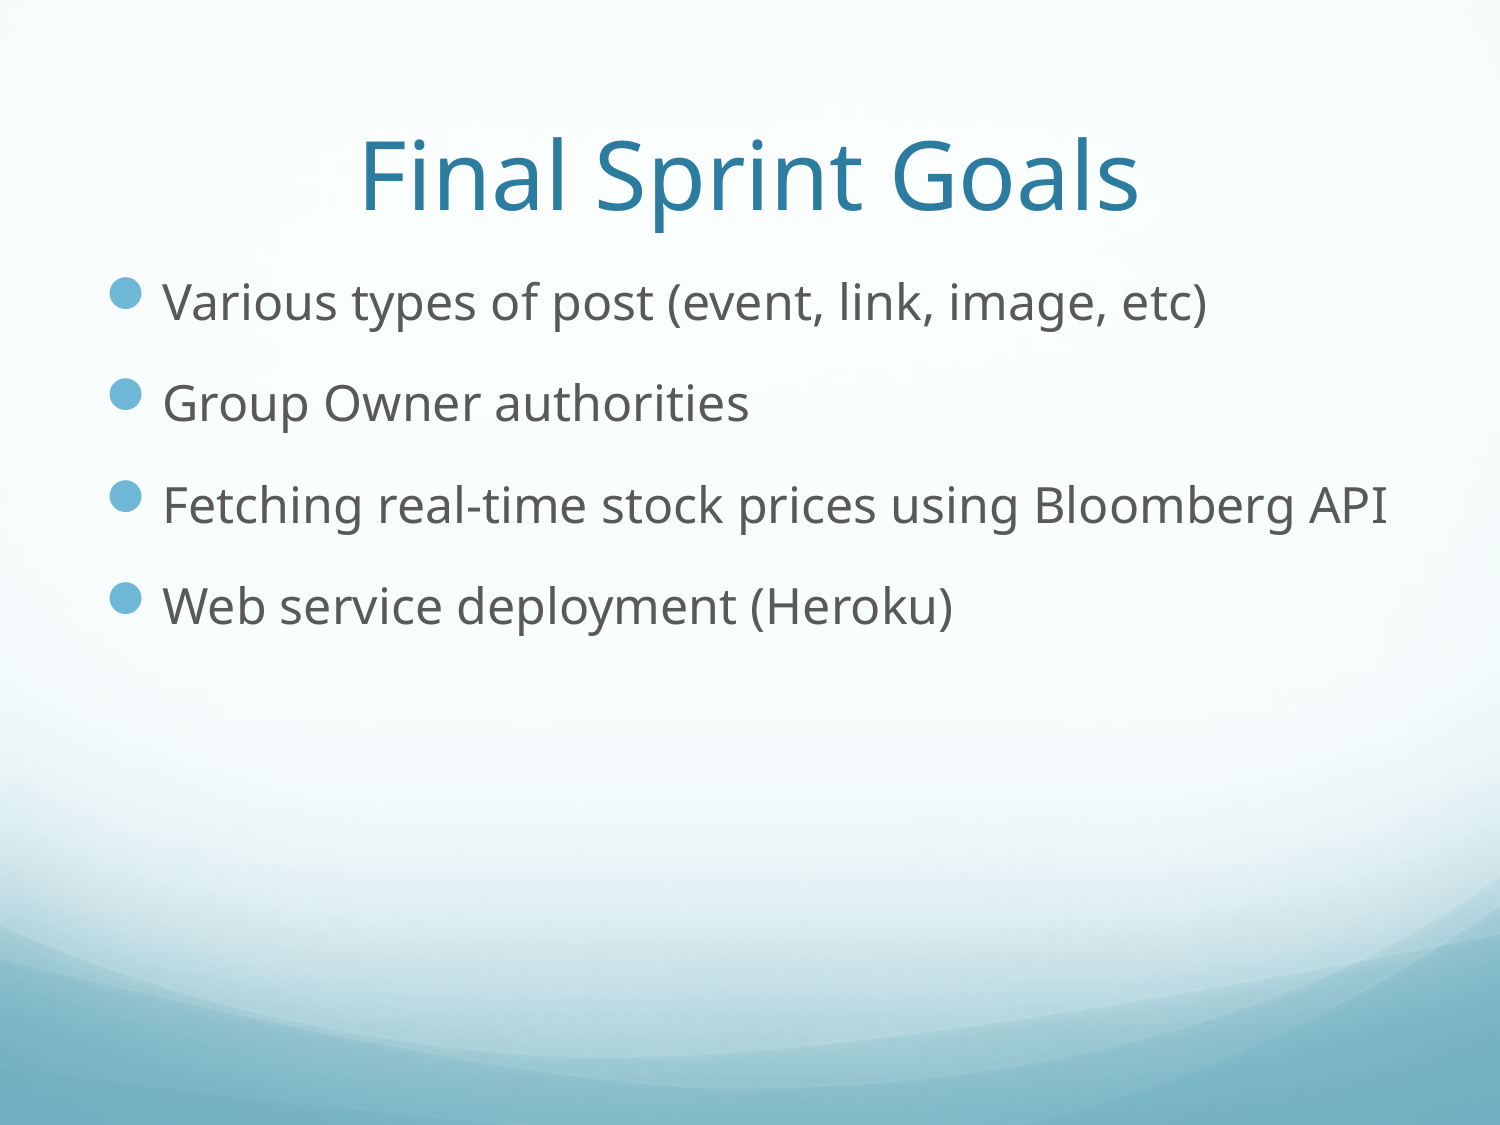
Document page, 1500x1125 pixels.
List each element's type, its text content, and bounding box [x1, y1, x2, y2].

title Final Sprint Goals [90, 17, 1410, 237]
list Various types of post (event, link, image, etc) Group Owner authorities Fetching real-time stock prices using Bloomberg API Web service deployment (Heroku) [90, 262, 1410, 975]
